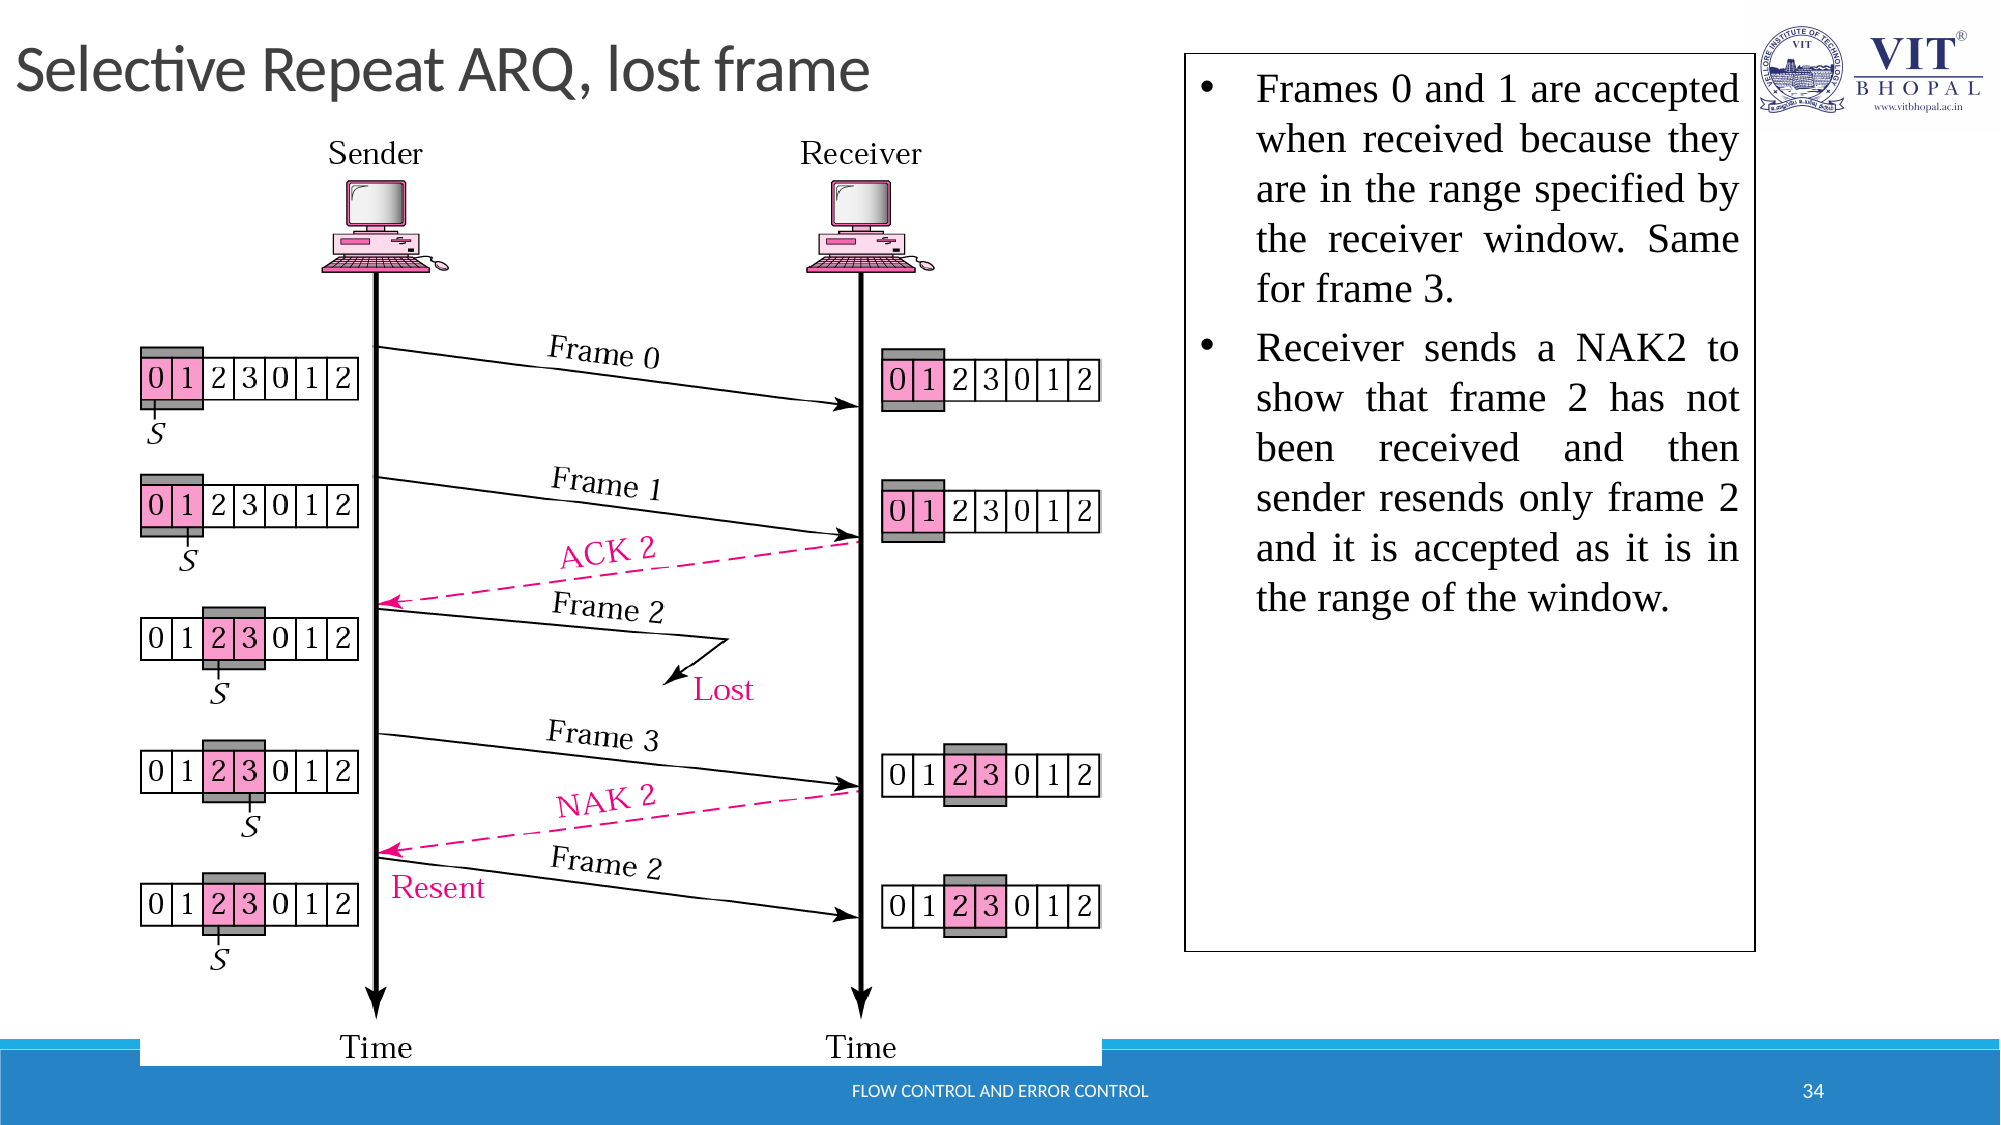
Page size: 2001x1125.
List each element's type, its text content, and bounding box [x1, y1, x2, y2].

picture [1743, 5, 2000, 134]
text_box Frames 0 and 1 are accepted when received because they are in the range specified by the receiver window. Same for frame 3. Receiver sends a NAK2 to show that frame 2 has not been received and then sender resends only frame 2 and it is accepted as it is in the range of the window. [1184, 53, 1755, 952]
slide_number 34 [1624, 1059, 1840, 1120]
picture [140, 135, 1103, 1067]
title Selective Repeat ARQ, lost frame [0, 24, 1163, 113]
footer FLOW CONTROL AND ERROR CONTROL [604, 1059, 1396, 1120]
